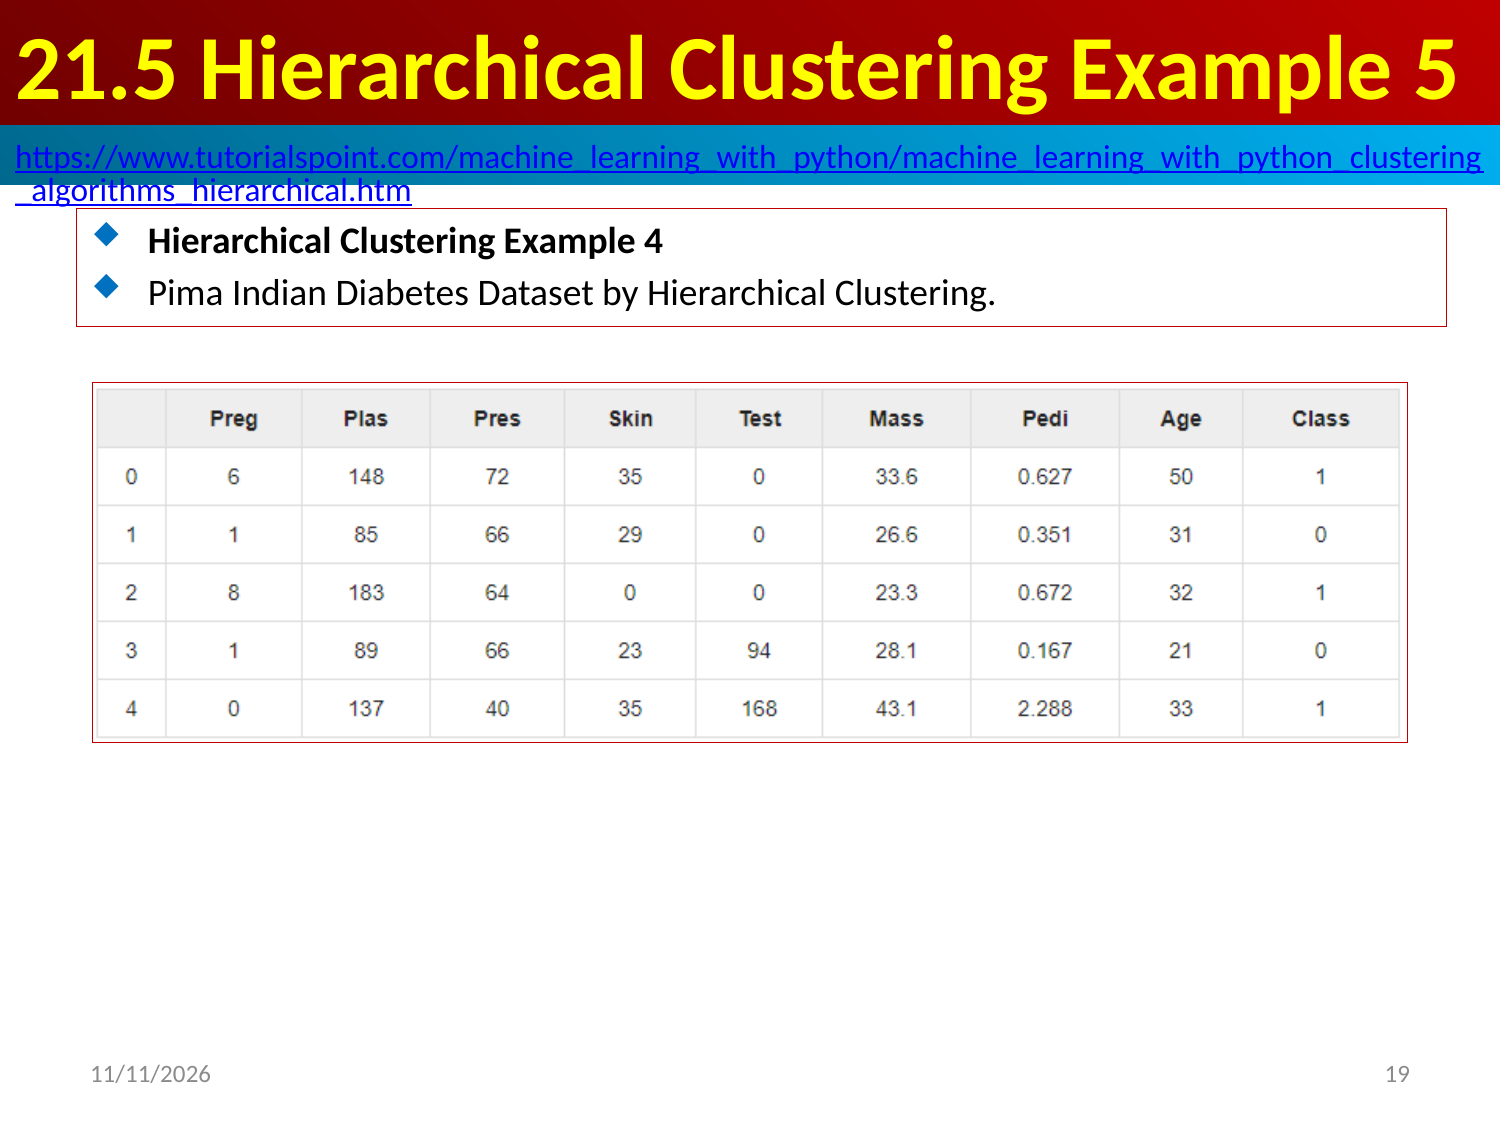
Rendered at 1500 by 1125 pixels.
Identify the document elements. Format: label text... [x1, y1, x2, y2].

picture [91, 381, 1408, 744]
title 21.5 Hierarchical Clustering Example 5 [0, 0, 1500, 125]
subtitle Hierarchical Clustering Example 4 Pima Indian Diabetes Dataset by Hierarchical Clustering. [76, 208, 1447, 327]
slide_number 19 [1074, 1042, 1425, 1103]
text_box https://www.tutorialspoint.com/machine_learning_with_python/machine_learning_with_python_clustering_algorithms_hierarchical.htm [0, 125, 1500, 185]
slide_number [75, 1042, 425, 1103]
